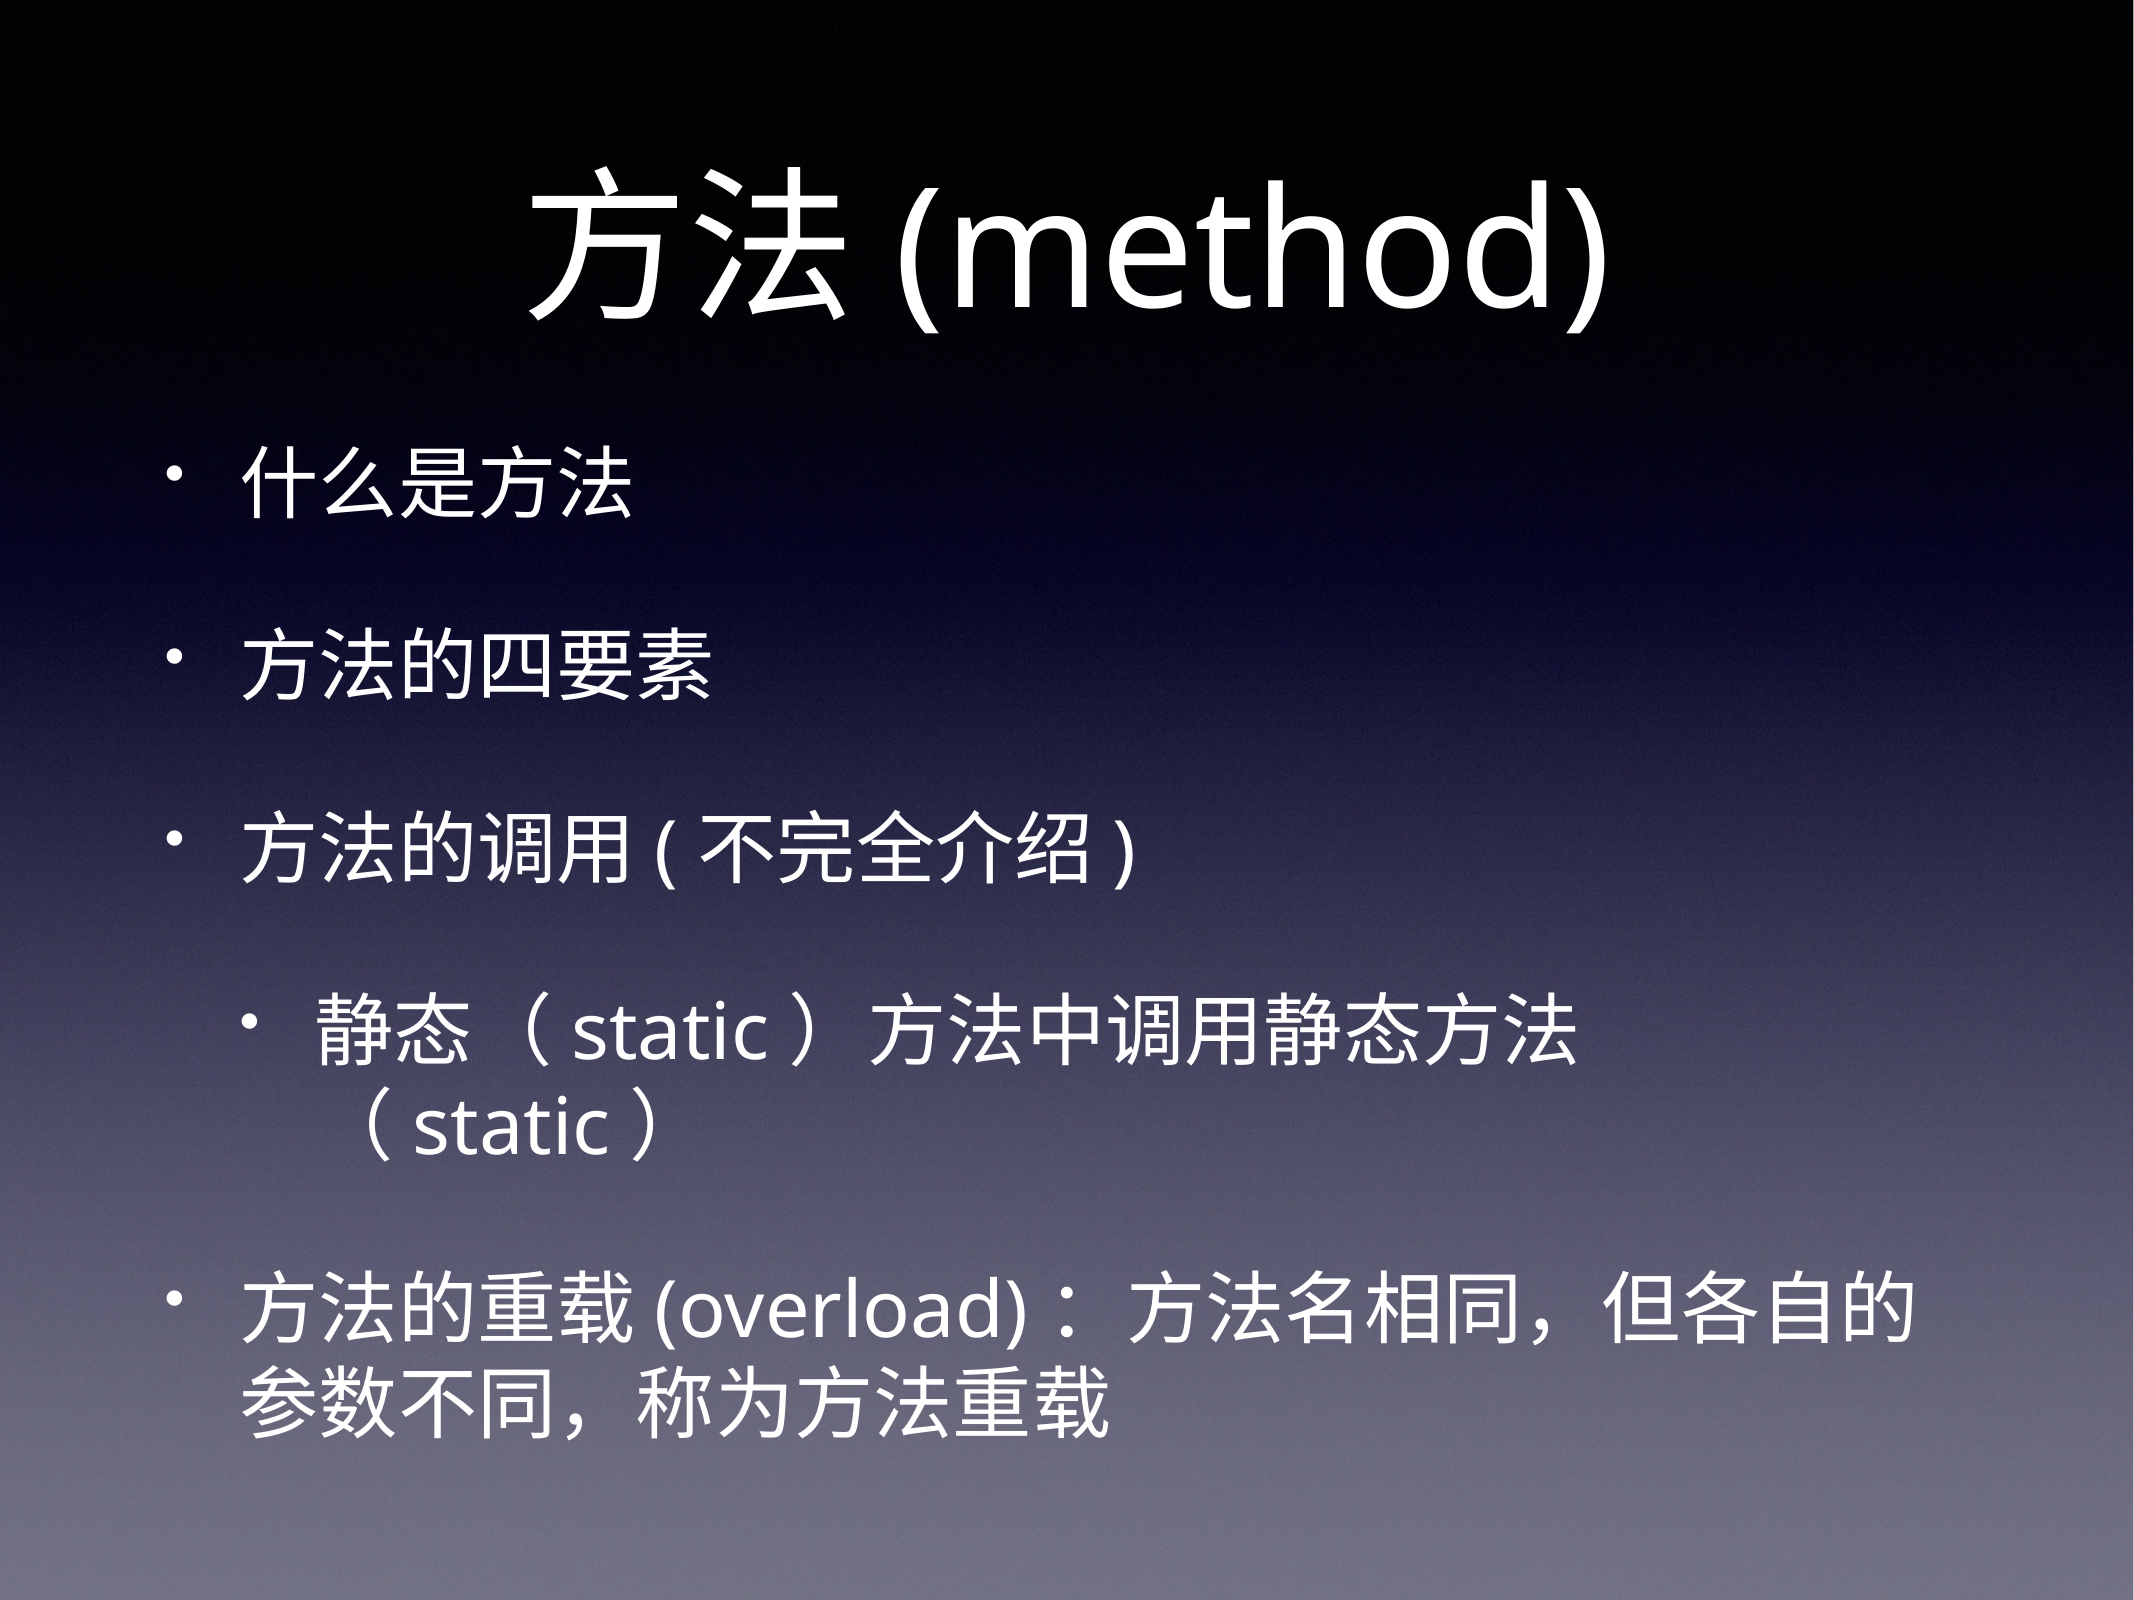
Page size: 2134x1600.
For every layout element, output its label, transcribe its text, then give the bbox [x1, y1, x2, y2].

picture [0, 0, 2134, 1600]
title 方法(method) [155, 66, 1978, 416]
list 什么是方法 方法的四要素 方法的调用(不完全介绍) 静态（static）方法中调用静态方法（static） 方法的重载(overload)：方法名相同，但各自的参数不同，称为方法重载 [155, 424, 1978, 1457]
